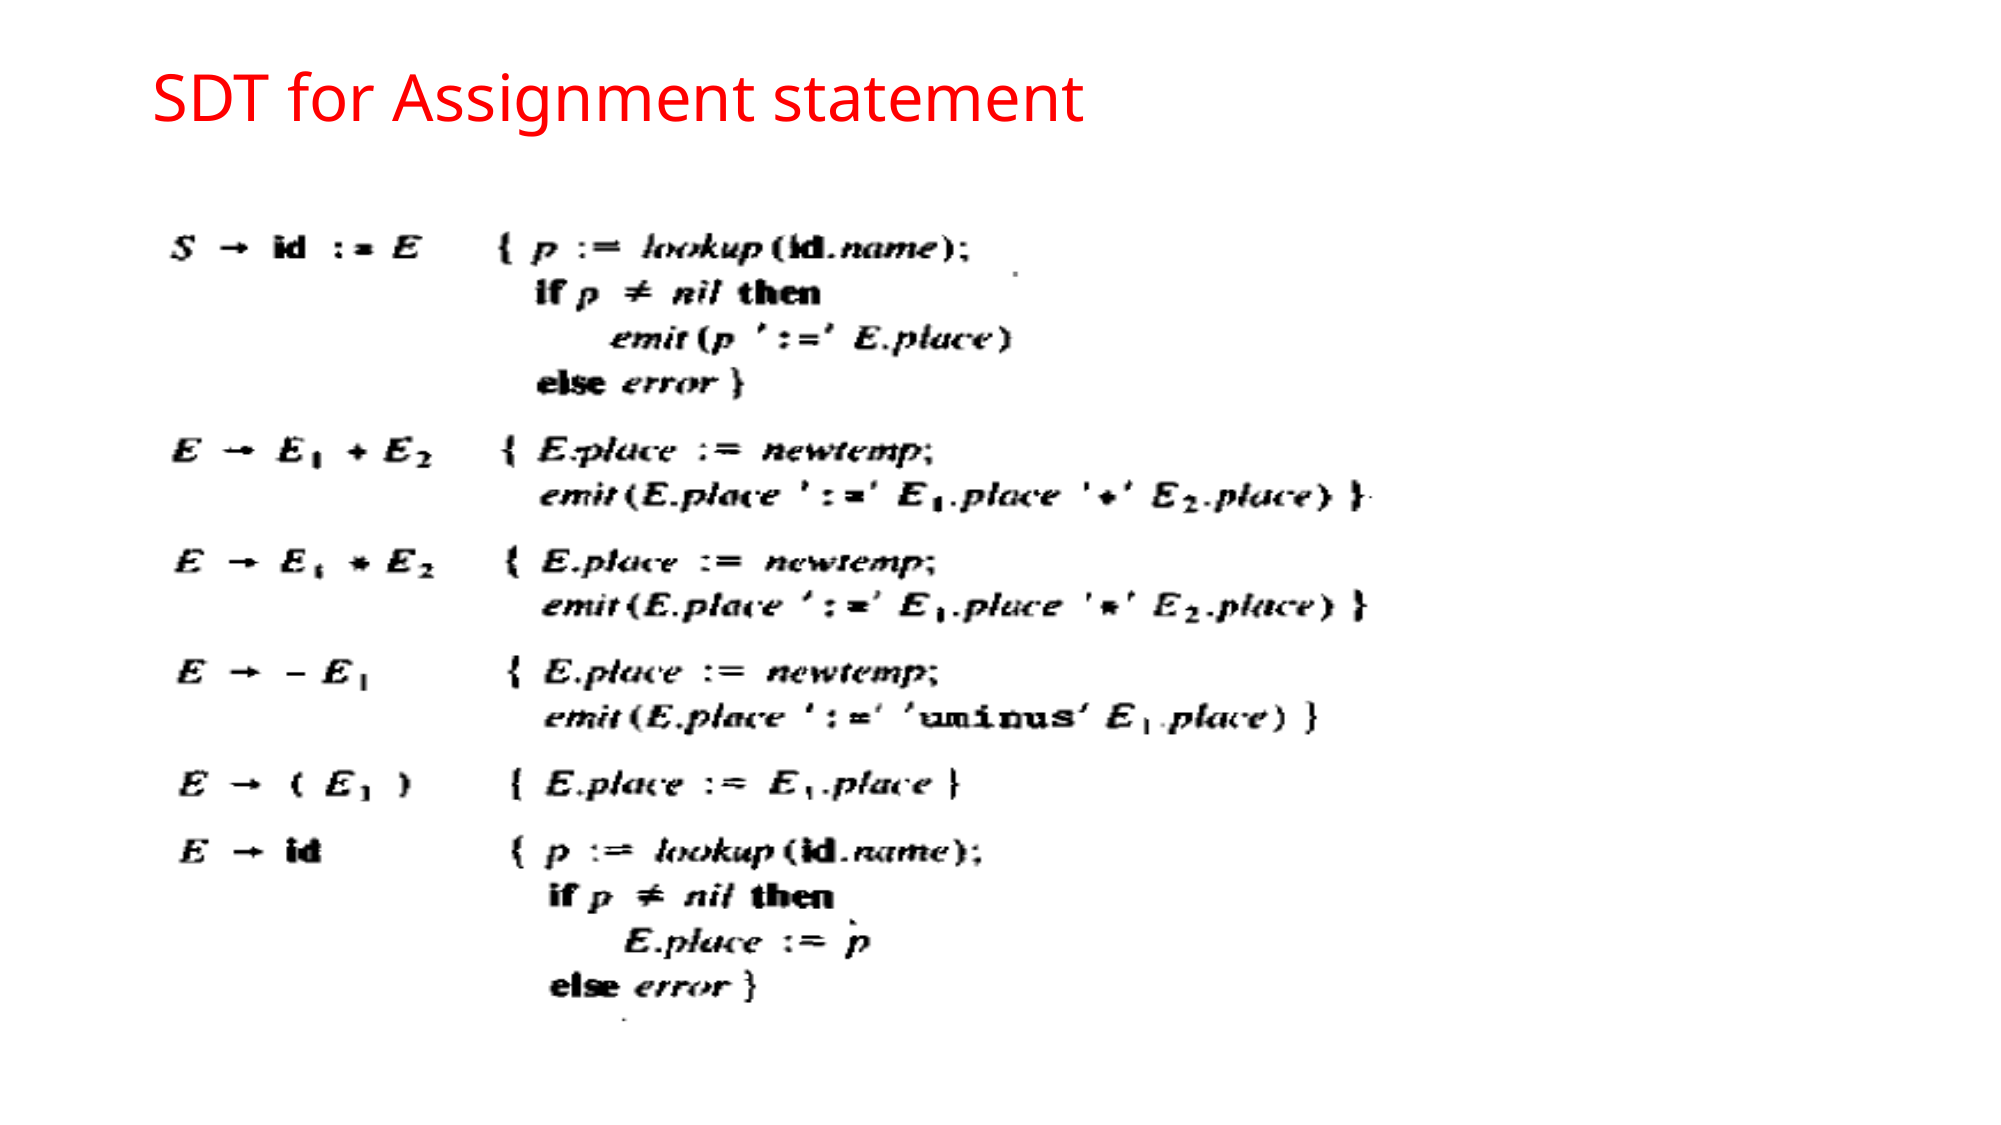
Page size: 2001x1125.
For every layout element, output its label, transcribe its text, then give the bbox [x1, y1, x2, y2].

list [107, 210, 1439, 1028]
title SDT for Assignment statement [137, 57, 1863, 144]
